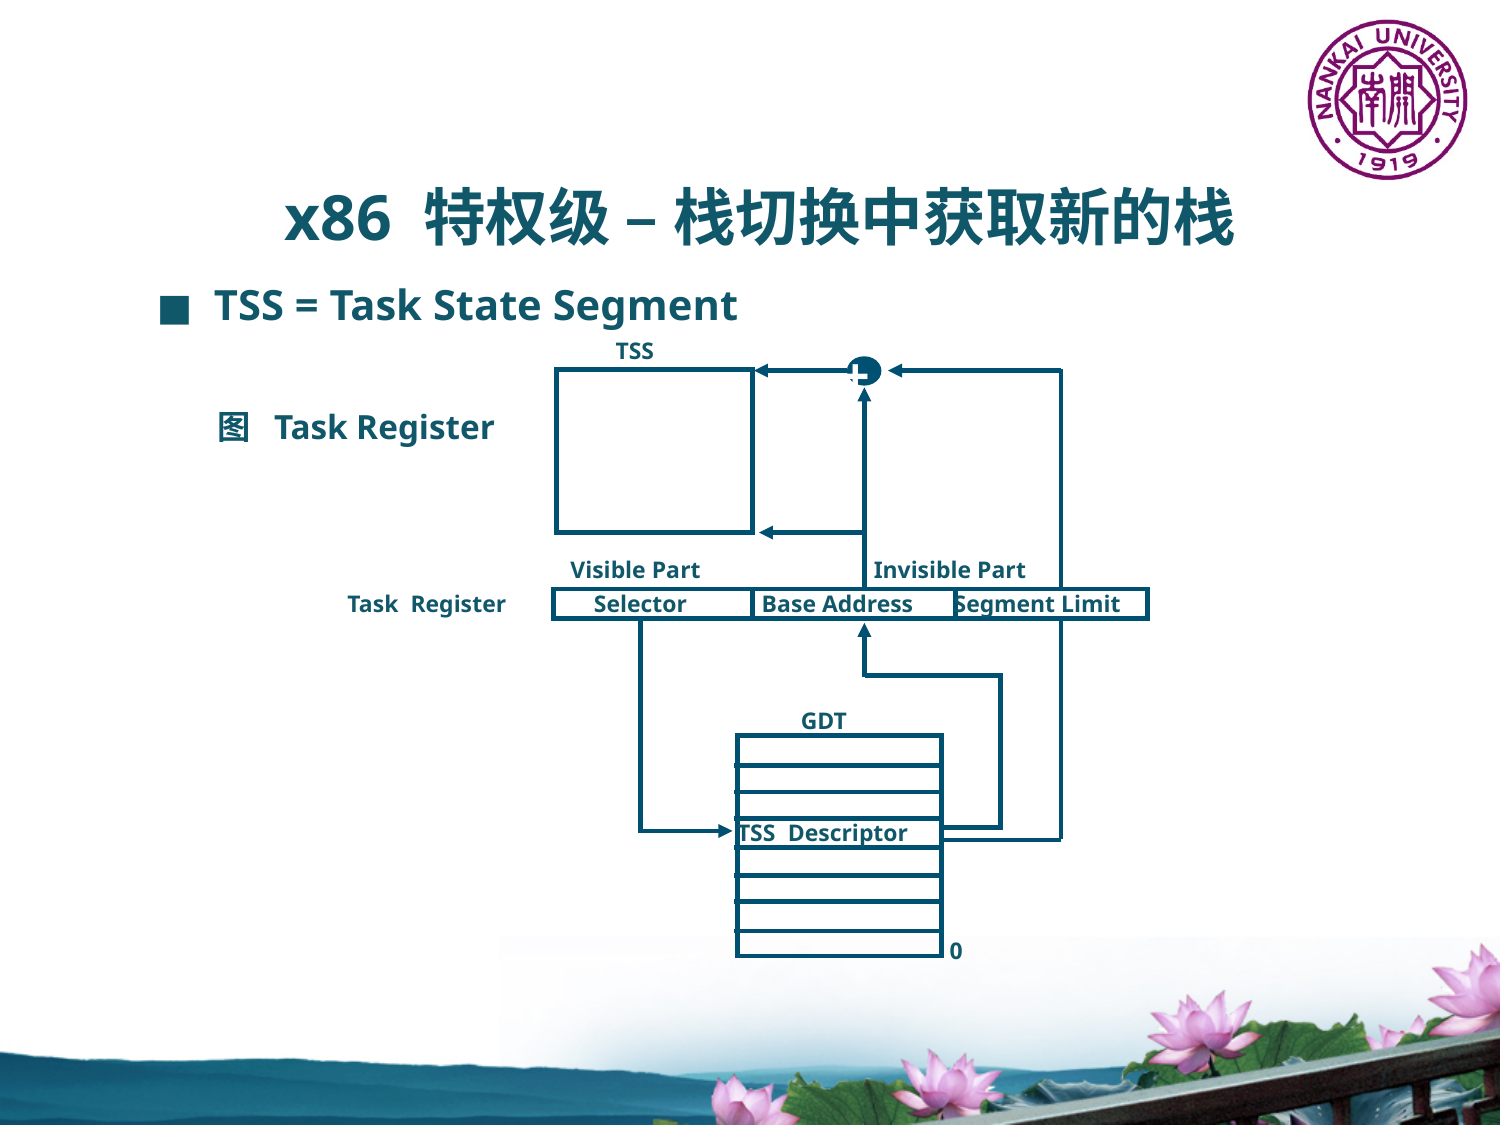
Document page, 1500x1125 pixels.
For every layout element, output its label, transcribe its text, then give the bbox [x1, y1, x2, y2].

text_box x86 特权级 – 栈切换中获取新的栈 [269, 175, 1416, 262]
picture [0, 0, 1500, 1125]
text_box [202, 330, 1233, 973]
text_box ■ [142, 275, 208, 335]
text_box TSS = Task State Segment [208, 275, 833, 329]
